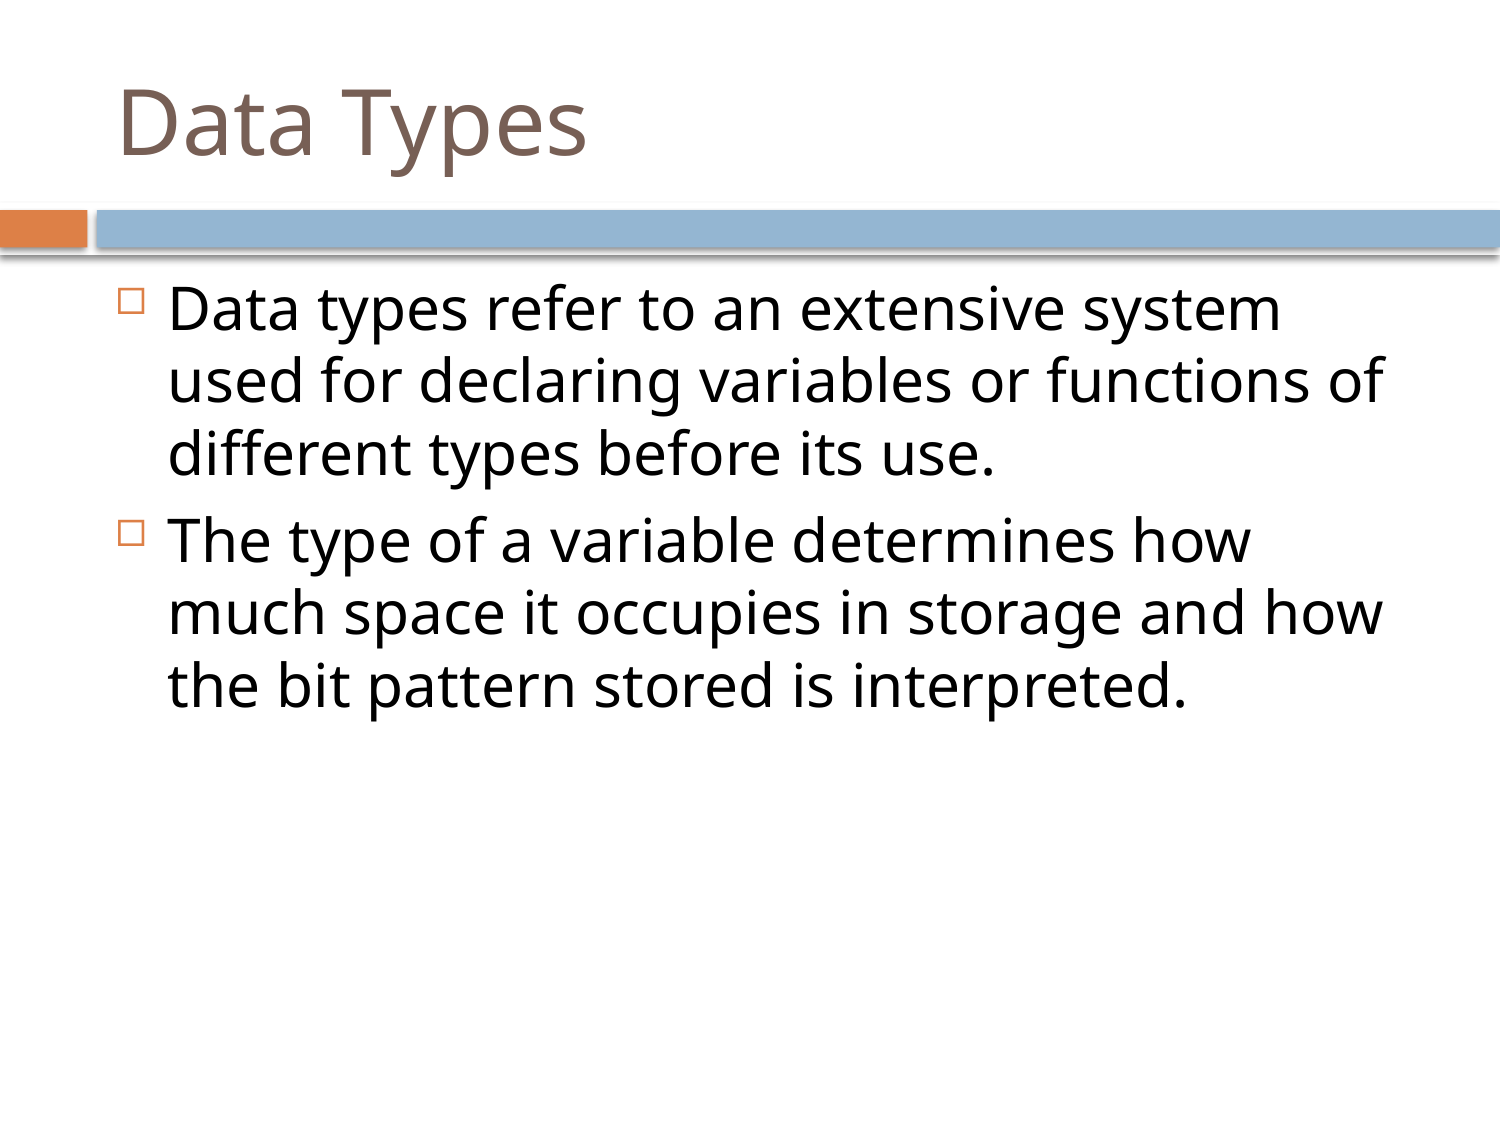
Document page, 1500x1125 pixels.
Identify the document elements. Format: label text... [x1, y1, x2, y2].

title Data Types [100, 37, 1438, 200]
list Data types refer to an extensive system used for declaring variables or functions of different types before its use. The type of a variable determines how much space it occupies in storage and how the bit pattern stored is interpreted. [100, 262, 1438, 1000]
